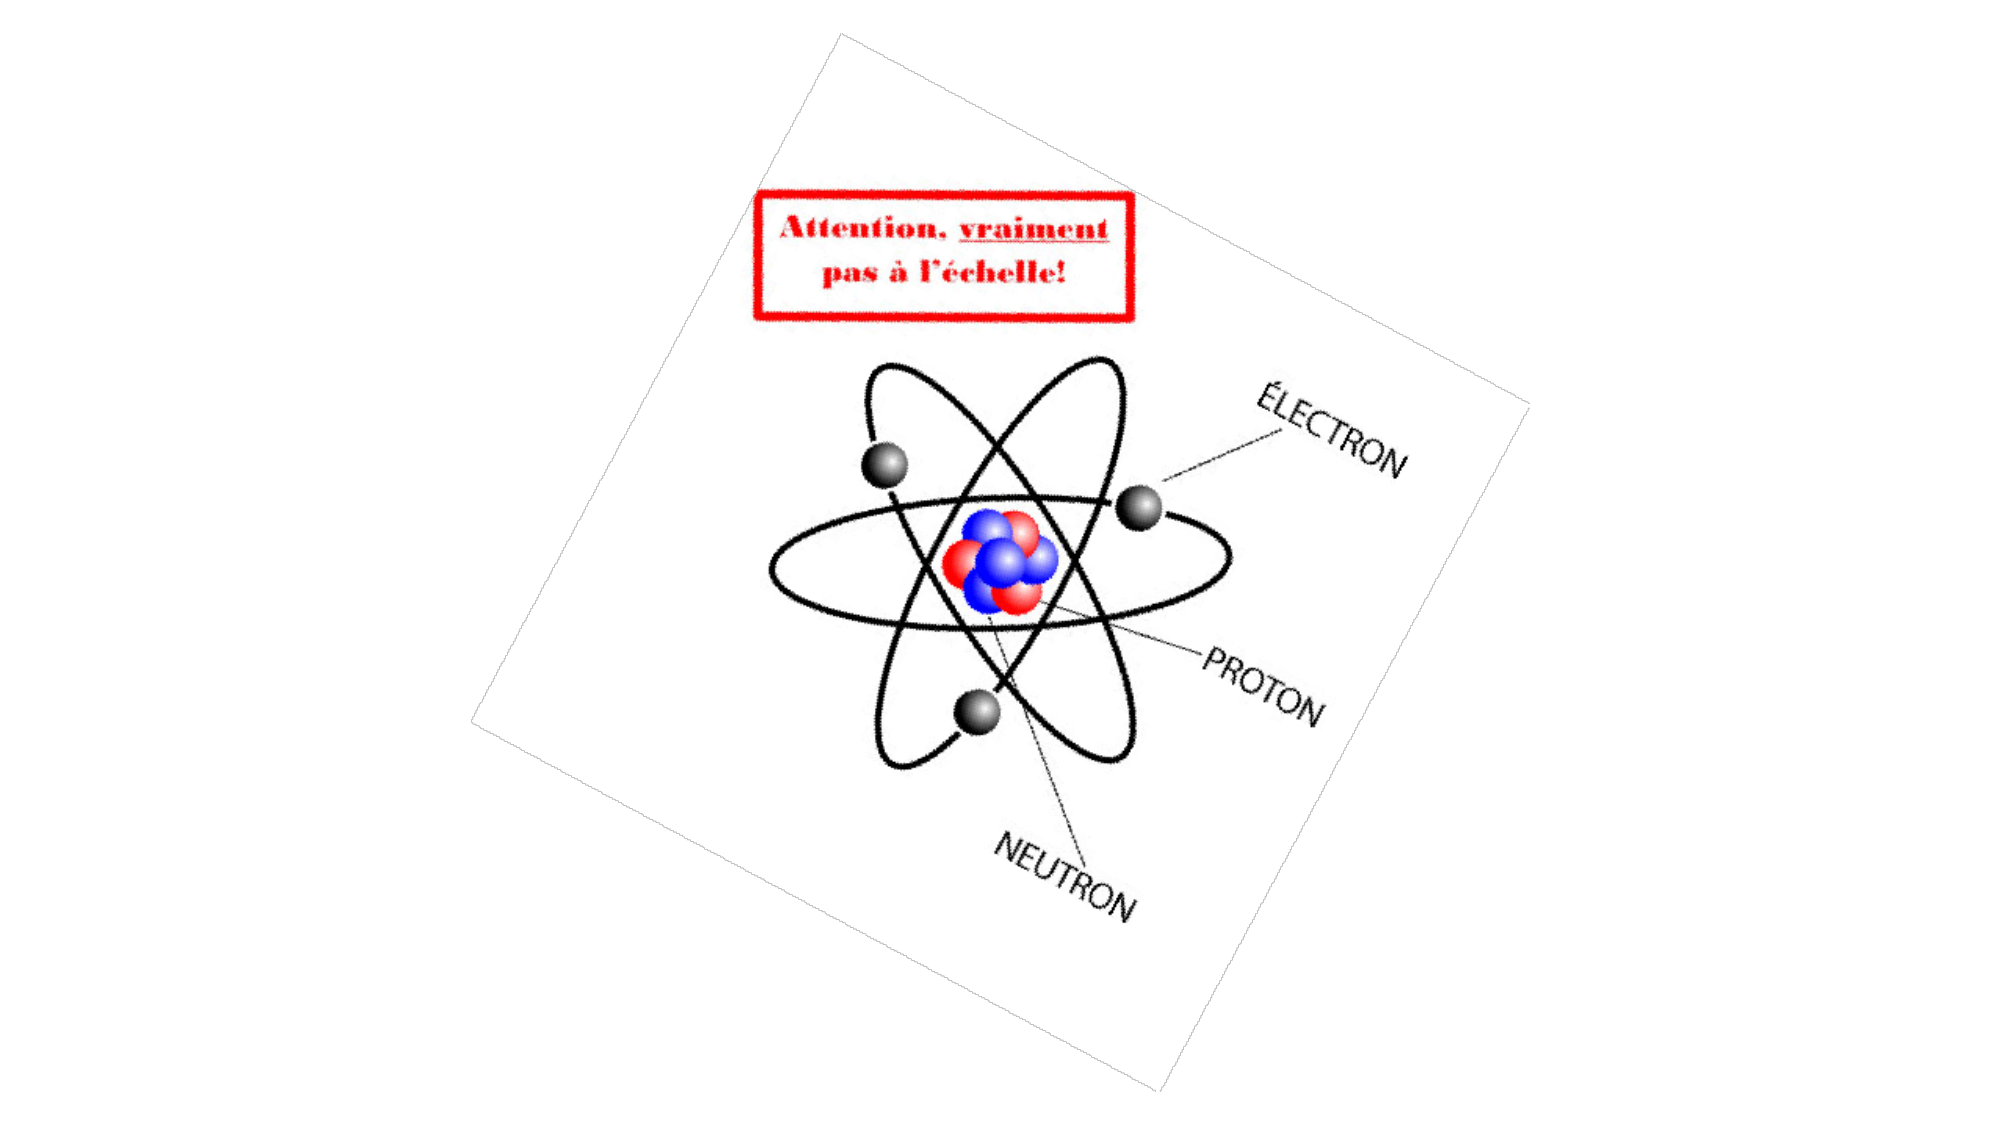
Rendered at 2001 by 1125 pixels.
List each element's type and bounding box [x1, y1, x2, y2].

picture [472, 33, 1530, 1092]
